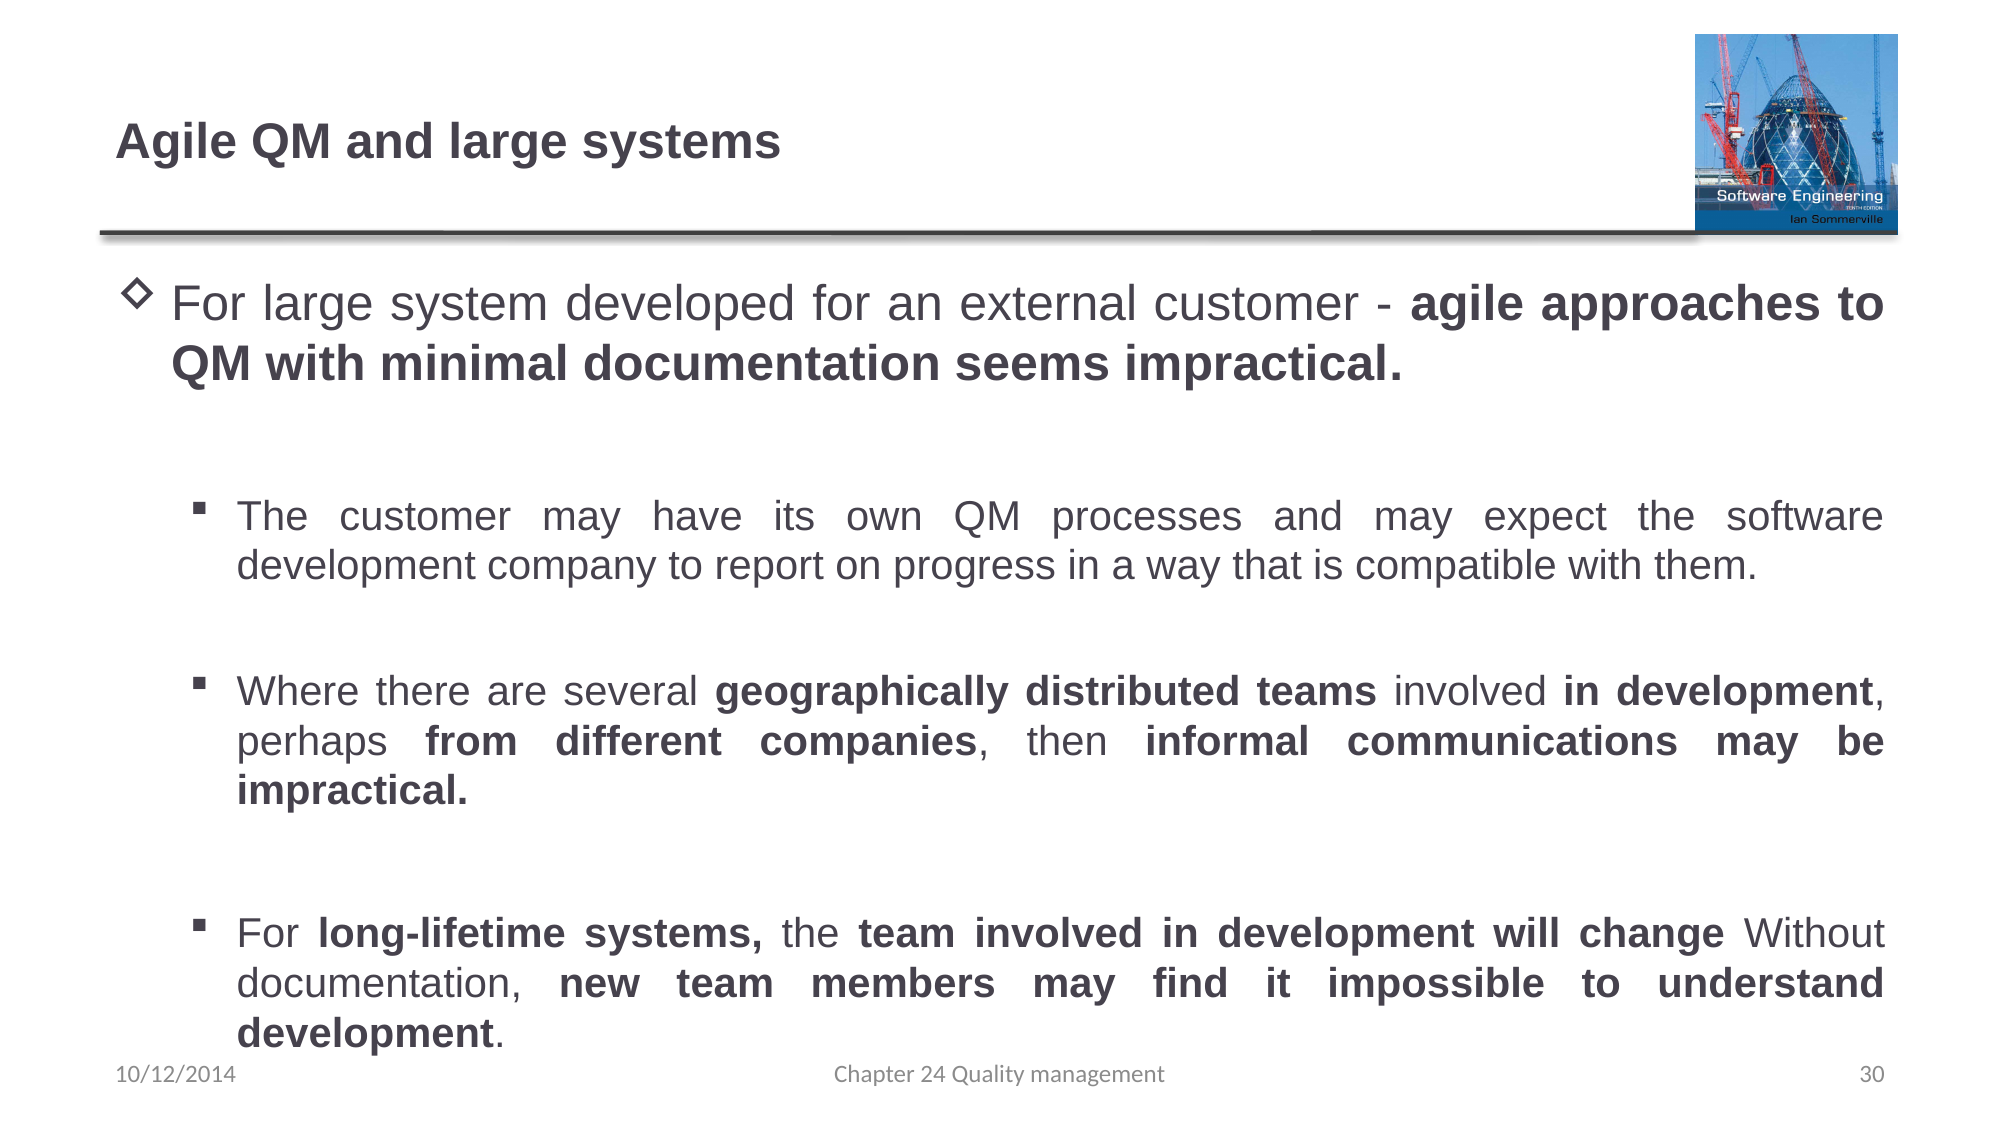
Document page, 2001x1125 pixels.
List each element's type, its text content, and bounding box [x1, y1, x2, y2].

footer Chapter 24 Quality management [683, 1042, 1317, 1103]
title Agile QM and large systems [99, 44, 1696, 233]
picture [1695, 34, 1898, 230]
slide_number 30 [1433, 1042, 1900, 1103]
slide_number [99, 1042, 567, 1103]
list For large system developed for an external customer - agile approaches to QM with minimal documentation seems impractical. The customer may have its own QM processes and may expect the software development company to report on progress in a way that is compatible with them. Where there are several geographically distributed teams involved in development, perhaps from different companies, then informal communications may be impractical. For long-lifetime systems, the team involved in development will change Without documentation, new team members may find it impossible to understand development. [99, 262, 1900, 1005]
